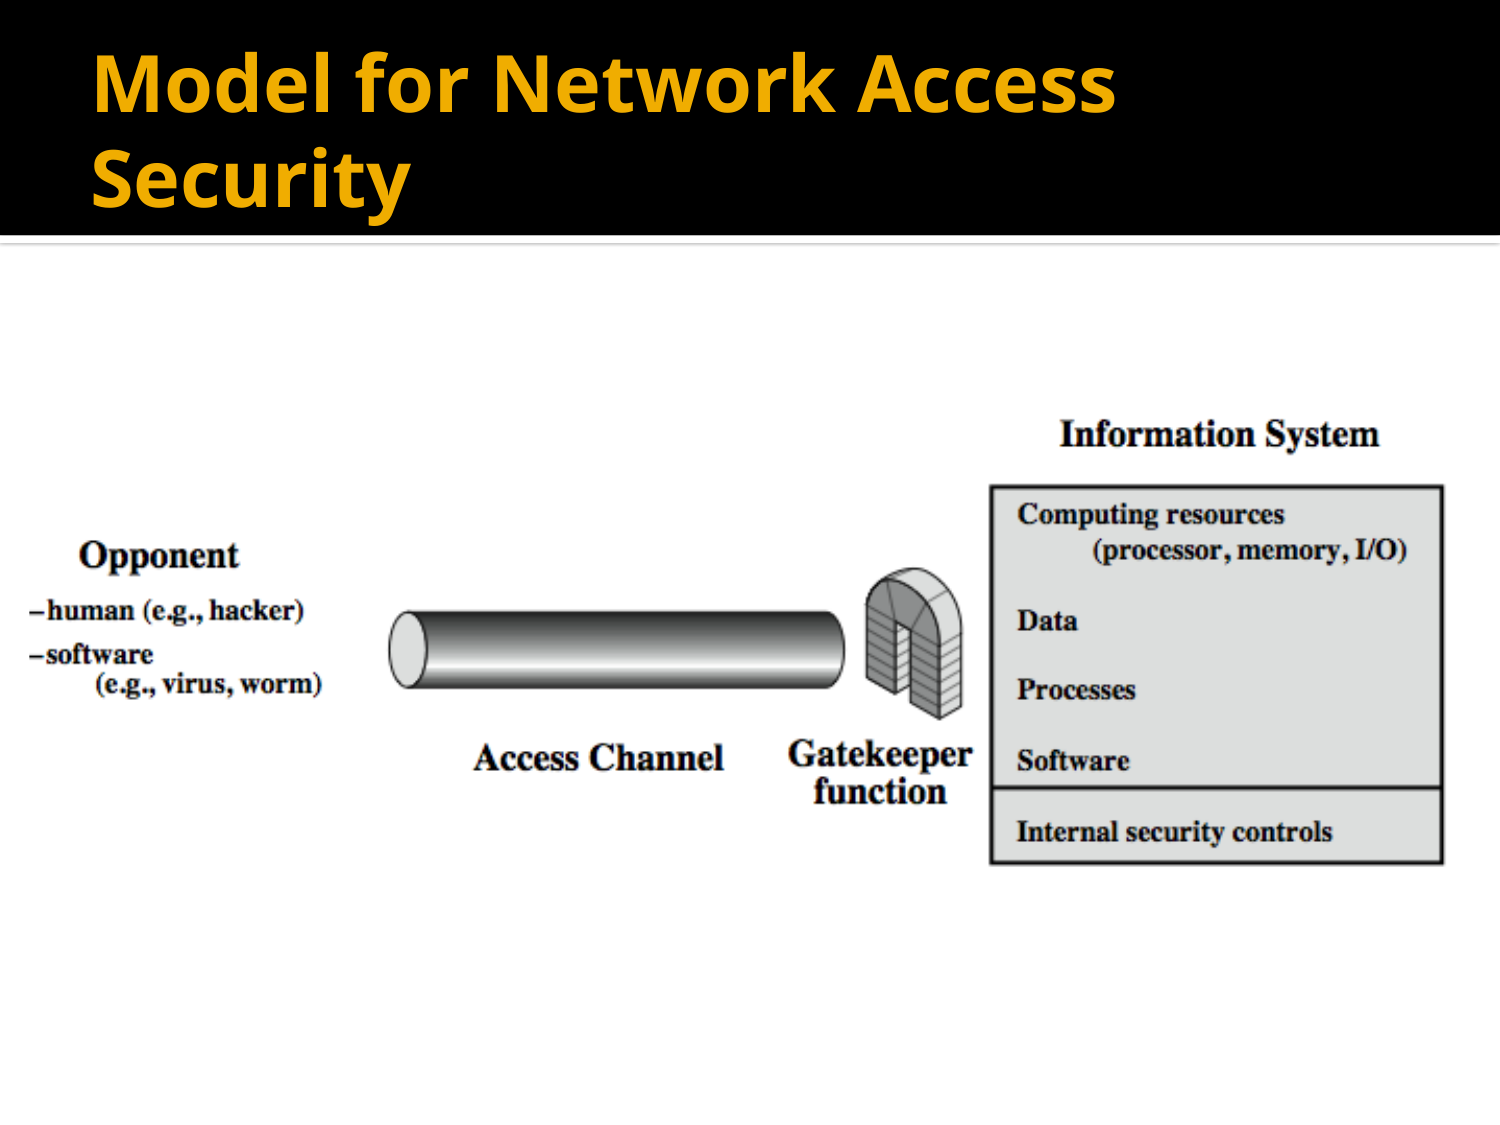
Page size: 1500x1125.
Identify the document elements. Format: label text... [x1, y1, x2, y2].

picture [29, 399, 1467, 890]
title Model for Network Access Security [75, 25, 1425, 231]
